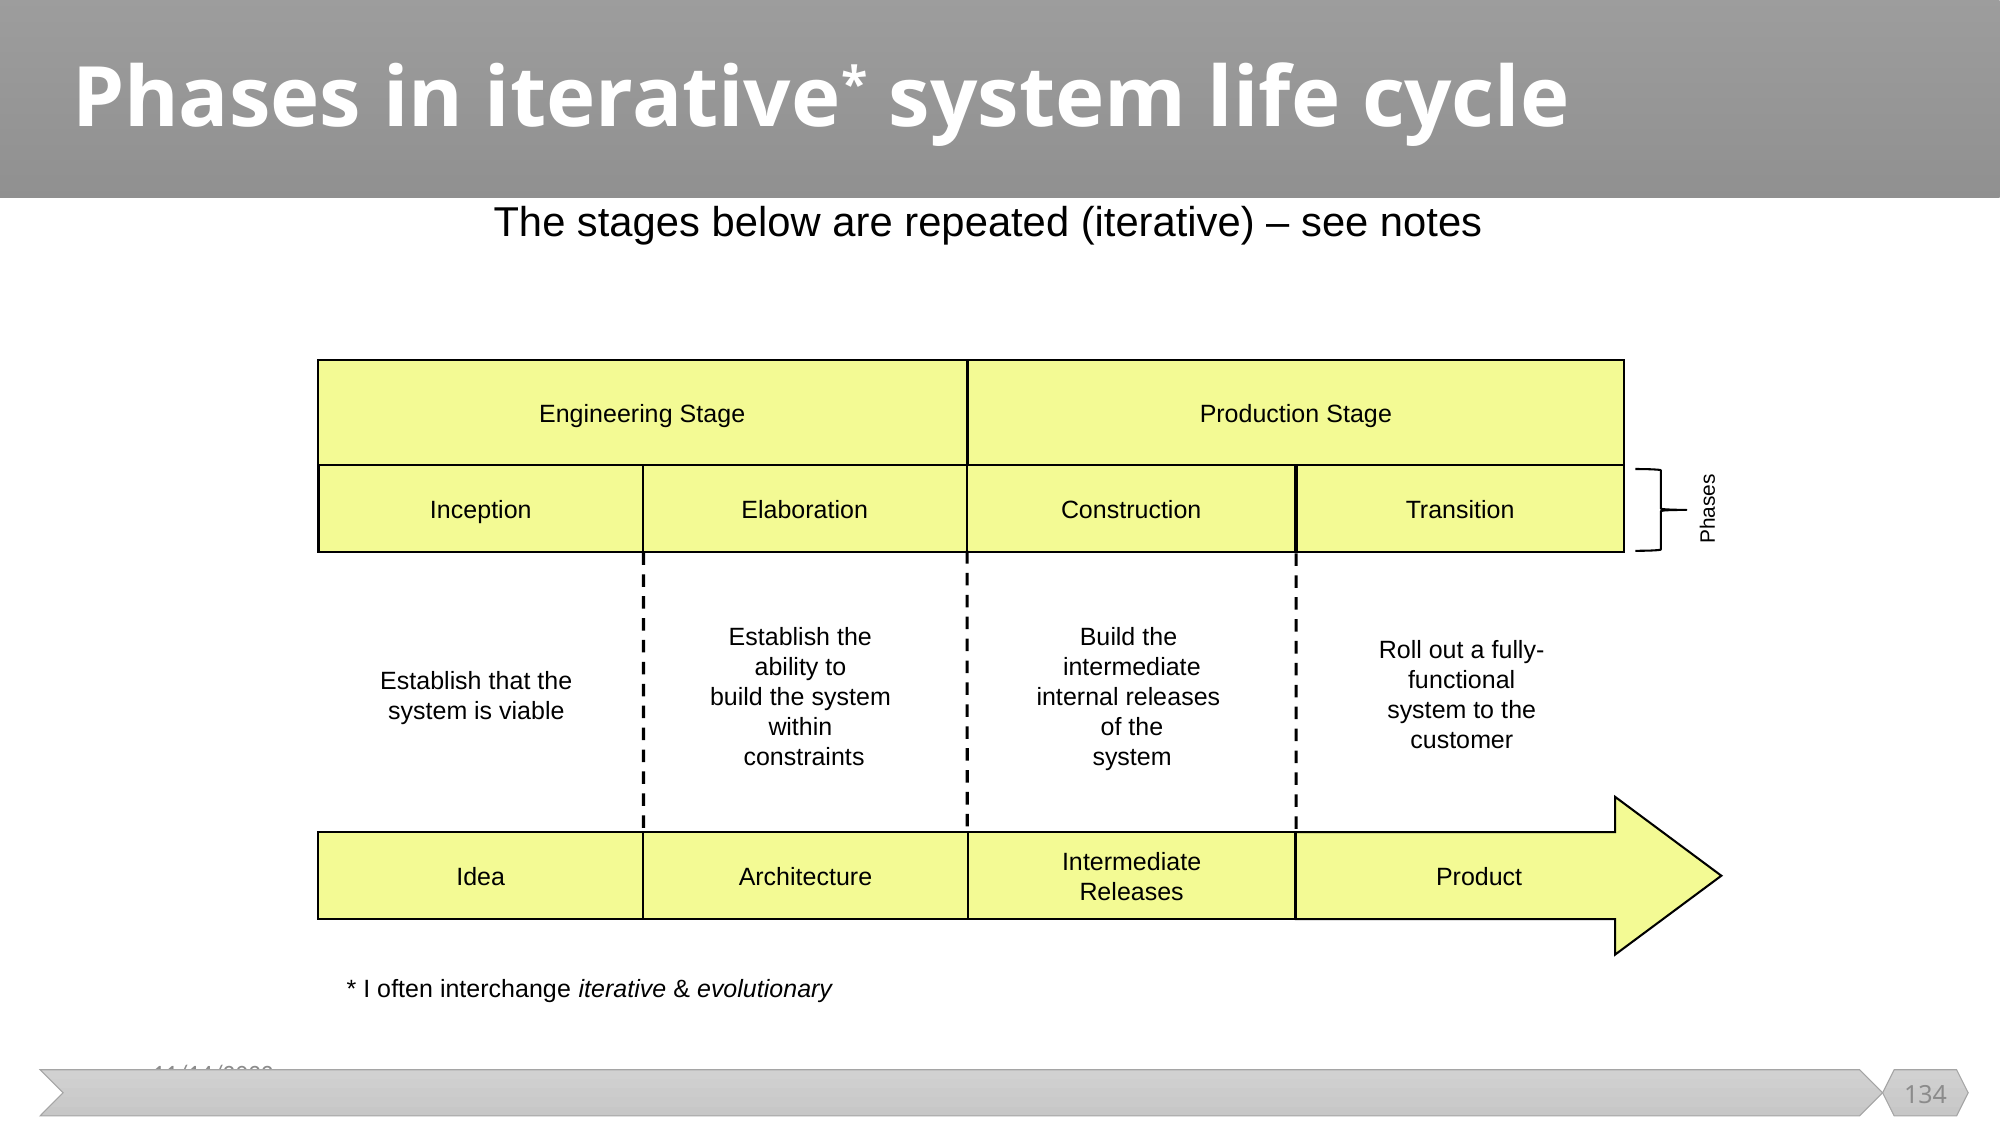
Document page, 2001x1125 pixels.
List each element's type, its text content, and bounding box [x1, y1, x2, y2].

text_box The stages below are repeated (iterative) – see notes [478, 187, 1498, 253]
text_box Phases [1686, 459, 1727, 559]
text_box Build the intermediate internal releases of the system [1021, 613, 1243, 778]
text_box Roll out a fully- functional system to the customer [1364, 626, 1560, 761]
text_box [318, 360, 1625, 553]
text_box Establish that the system is viable [365, 657, 588, 733]
text_box Establish the ability to build the system within constraints [695, 612, 914, 778]
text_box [318, 796, 1722, 955]
title Phases in iterative* system life cycle [56, 0, 1969, 199]
text_box * I often interchange iterative & evolutionary [331, 965, 848, 1011]
text_box [1635, 469, 1686, 551]
slide_number 134 [1882, 1065, 1969, 1125]
